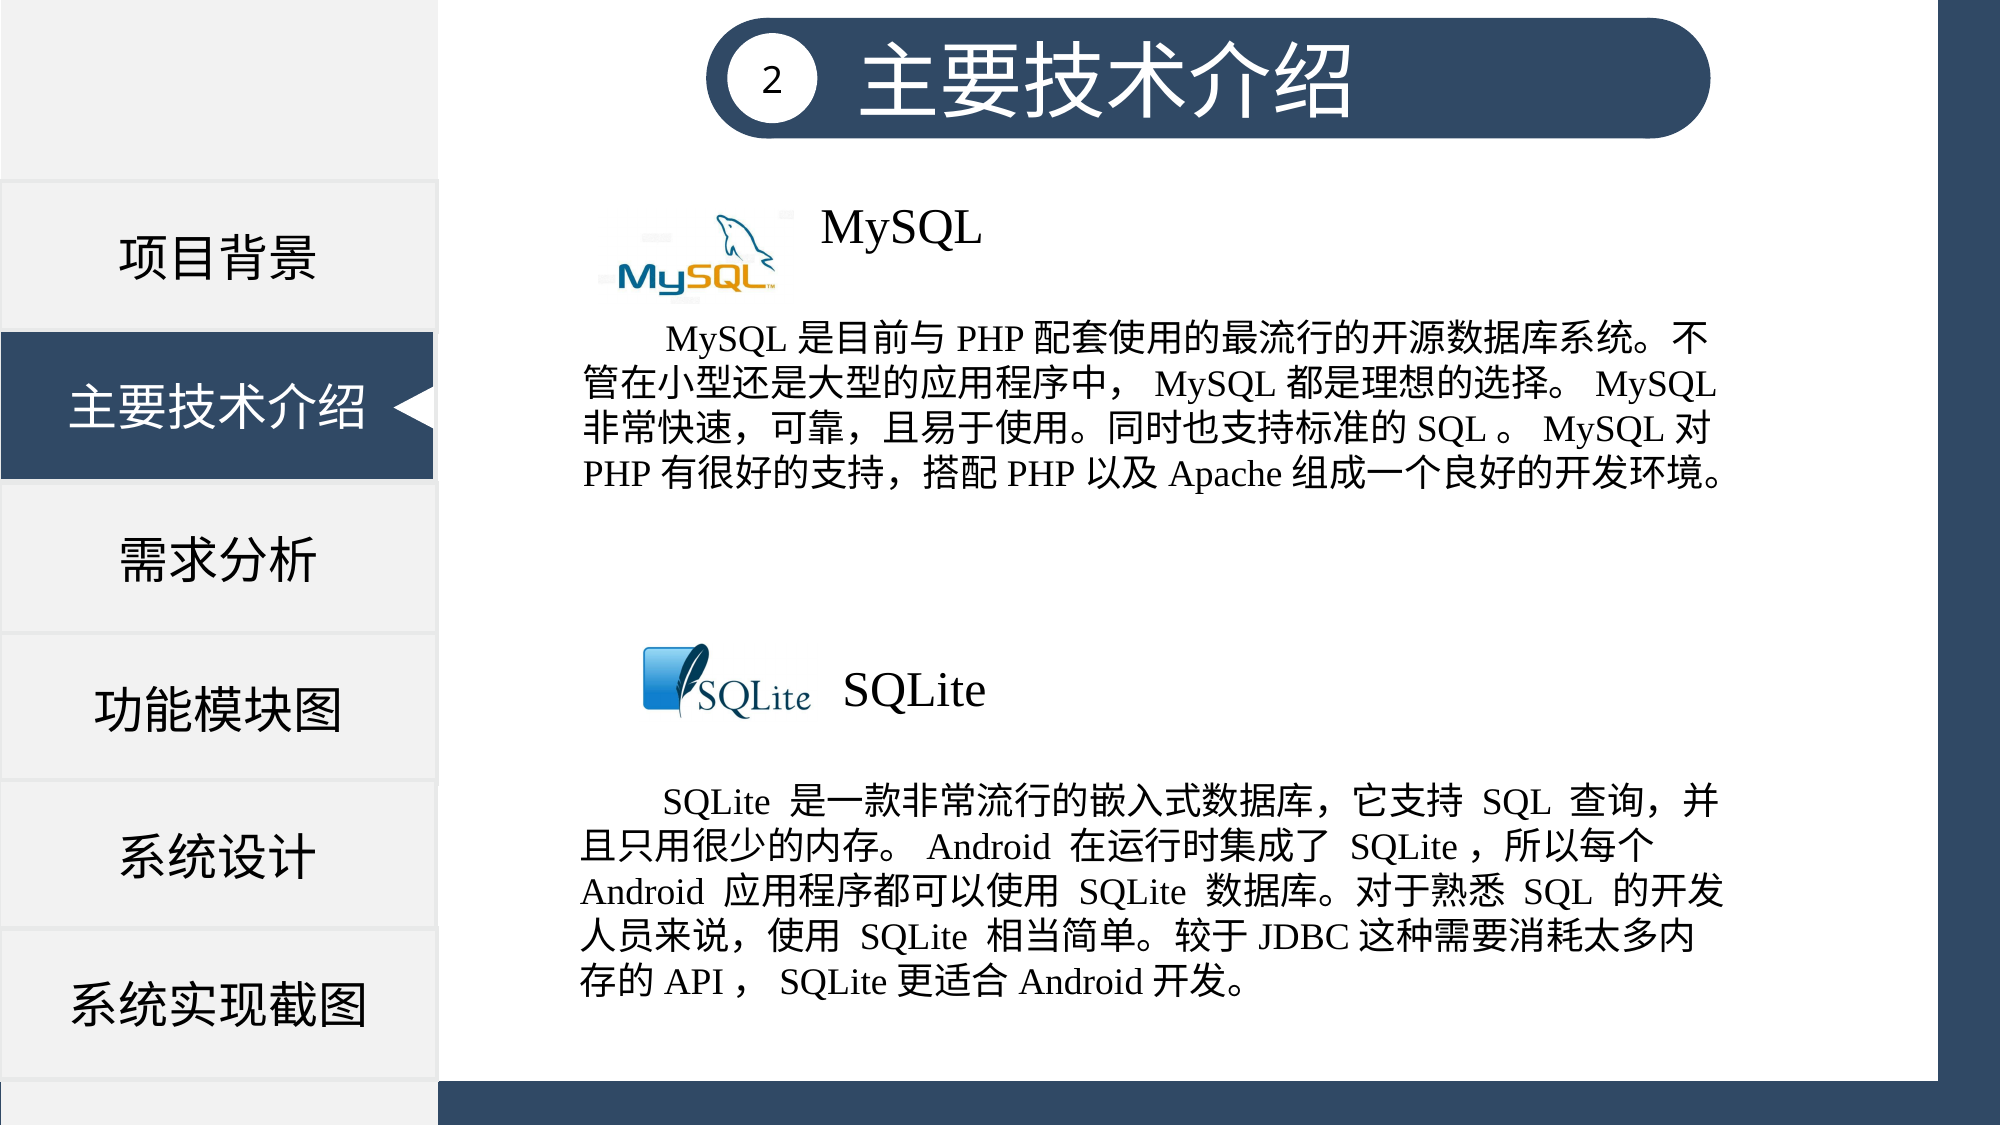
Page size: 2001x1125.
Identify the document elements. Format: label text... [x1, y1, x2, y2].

text_box MySQL MySQL是目前与PHP配套使用的最流行的开源数据库系统。不管在小型还是大型的应用程序中，MySQL都是理想的选择。MySQL非常快速，可靠，且易于使用。同时也支持标准的SQL。MySQL对PHP有很好的支持，搭配PHP以及Apache组成一个良好的开发环境。 [546, 164, 1767, 597]
text_box SQLite SQLite 是一款非常流行的嵌入式数据库，它支持 SQL 查询，并且只用很少的内存。Android 在运行时集成了 SQLite，所以每个 Android 应用程序都可以使用 SQLite 数据库。对于熟悉 SQL 的开发人员来说，使用 SQLite 相当简单。较于JDBC这种需要消耗太多内存的API，SQLite更适合Android开发。 [542, 627, 1767, 1060]
text_box [438, 0, 1939, 1082]
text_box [0, 0, 438, 1125]
picture [639, 643, 818, 722]
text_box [706, 17, 1711, 139]
picture [598, 208, 794, 305]
